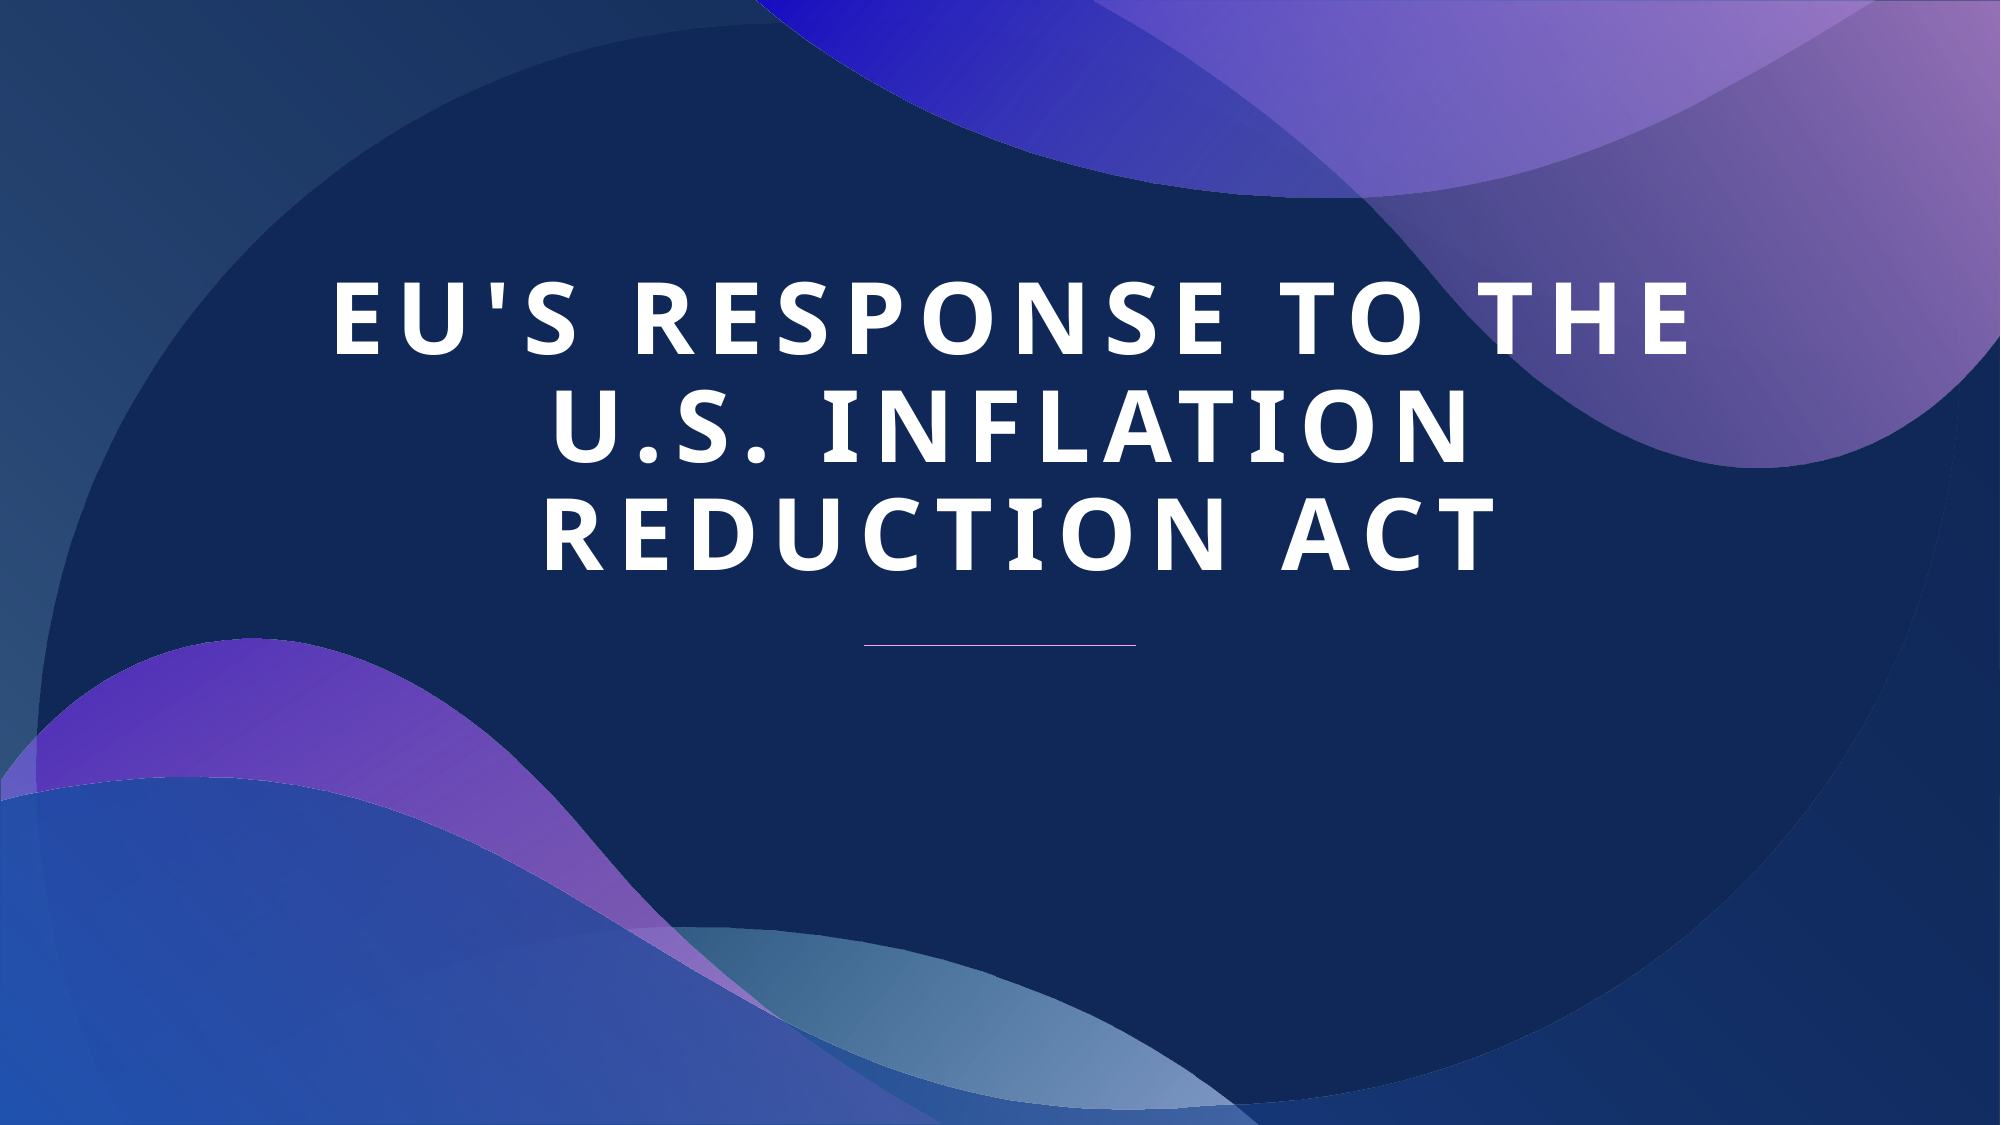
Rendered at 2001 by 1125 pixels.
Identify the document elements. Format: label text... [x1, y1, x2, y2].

title EU's Response to the U.S. Inflation Reduction Act [203, 356, 1832, 600]
